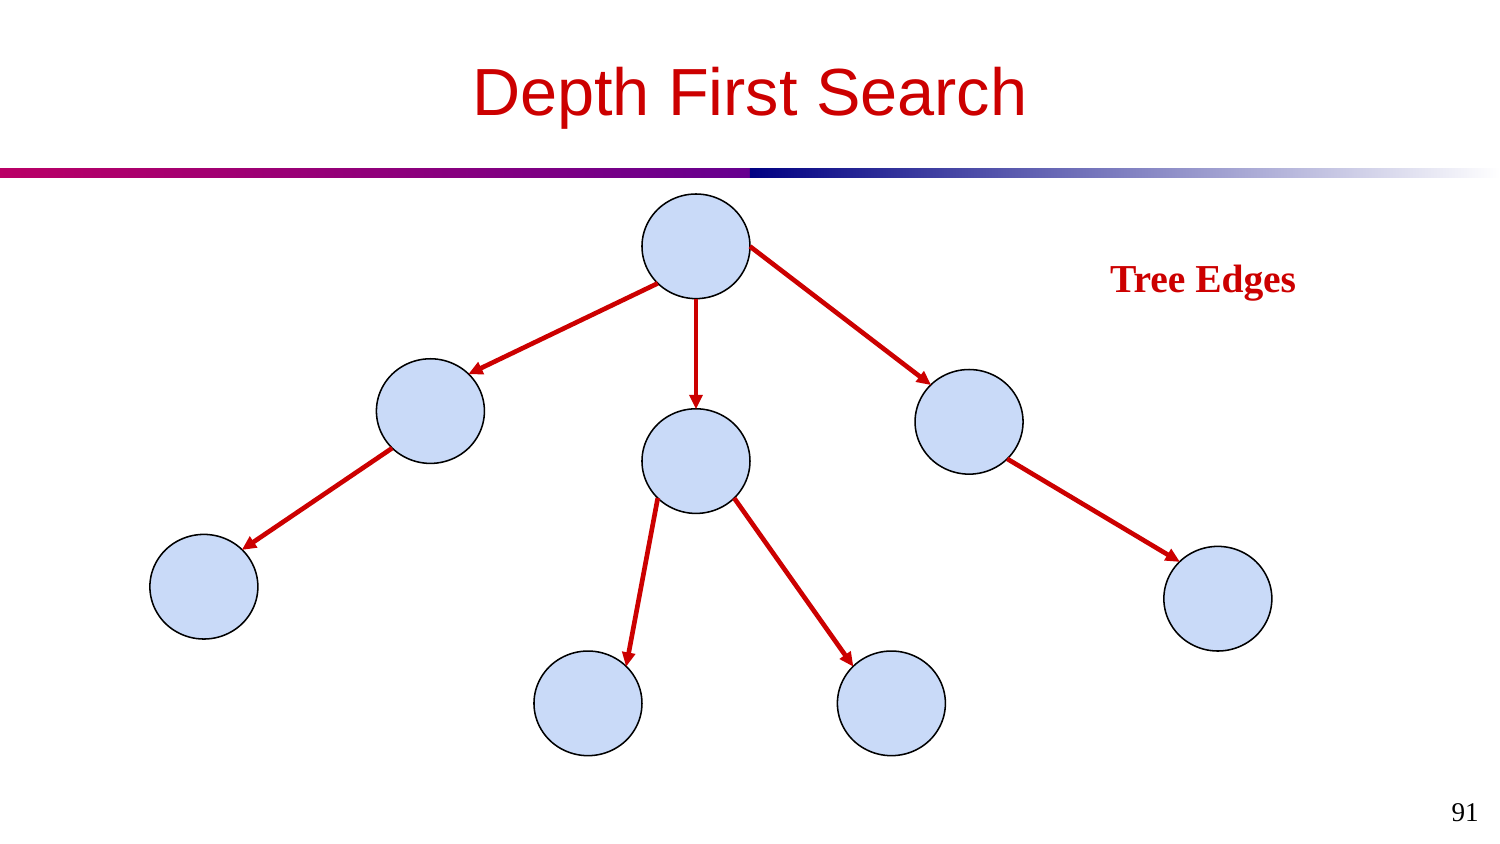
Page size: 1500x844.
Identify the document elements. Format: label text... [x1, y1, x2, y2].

text_box [837, 651, 946, 756]
text_box Tree Edges [1095, 237, 1479, 316]
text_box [241, 447, 393, 550]
slide_number ‹#› [1403, 779, 1494, 844]
text_box [641, 408, 751, 514]
text_box [149, 534, 258, 640]
text_box [641, 193, 750, 299]
text_box [1163, 546, 1272, 652]
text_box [749, 246, 932, 386]
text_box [625, 497, 658, 667]
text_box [1006, 458, 1180, 562]
title Depth First Search [75, 28, 1425, 150]
text_box [915, 369, 1024, 475]
text_box [376, 358, 485, 464]
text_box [733, 497, 854, 667]
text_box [468, 283, 658, 375]
text_box [533, 651, 642, 756]
